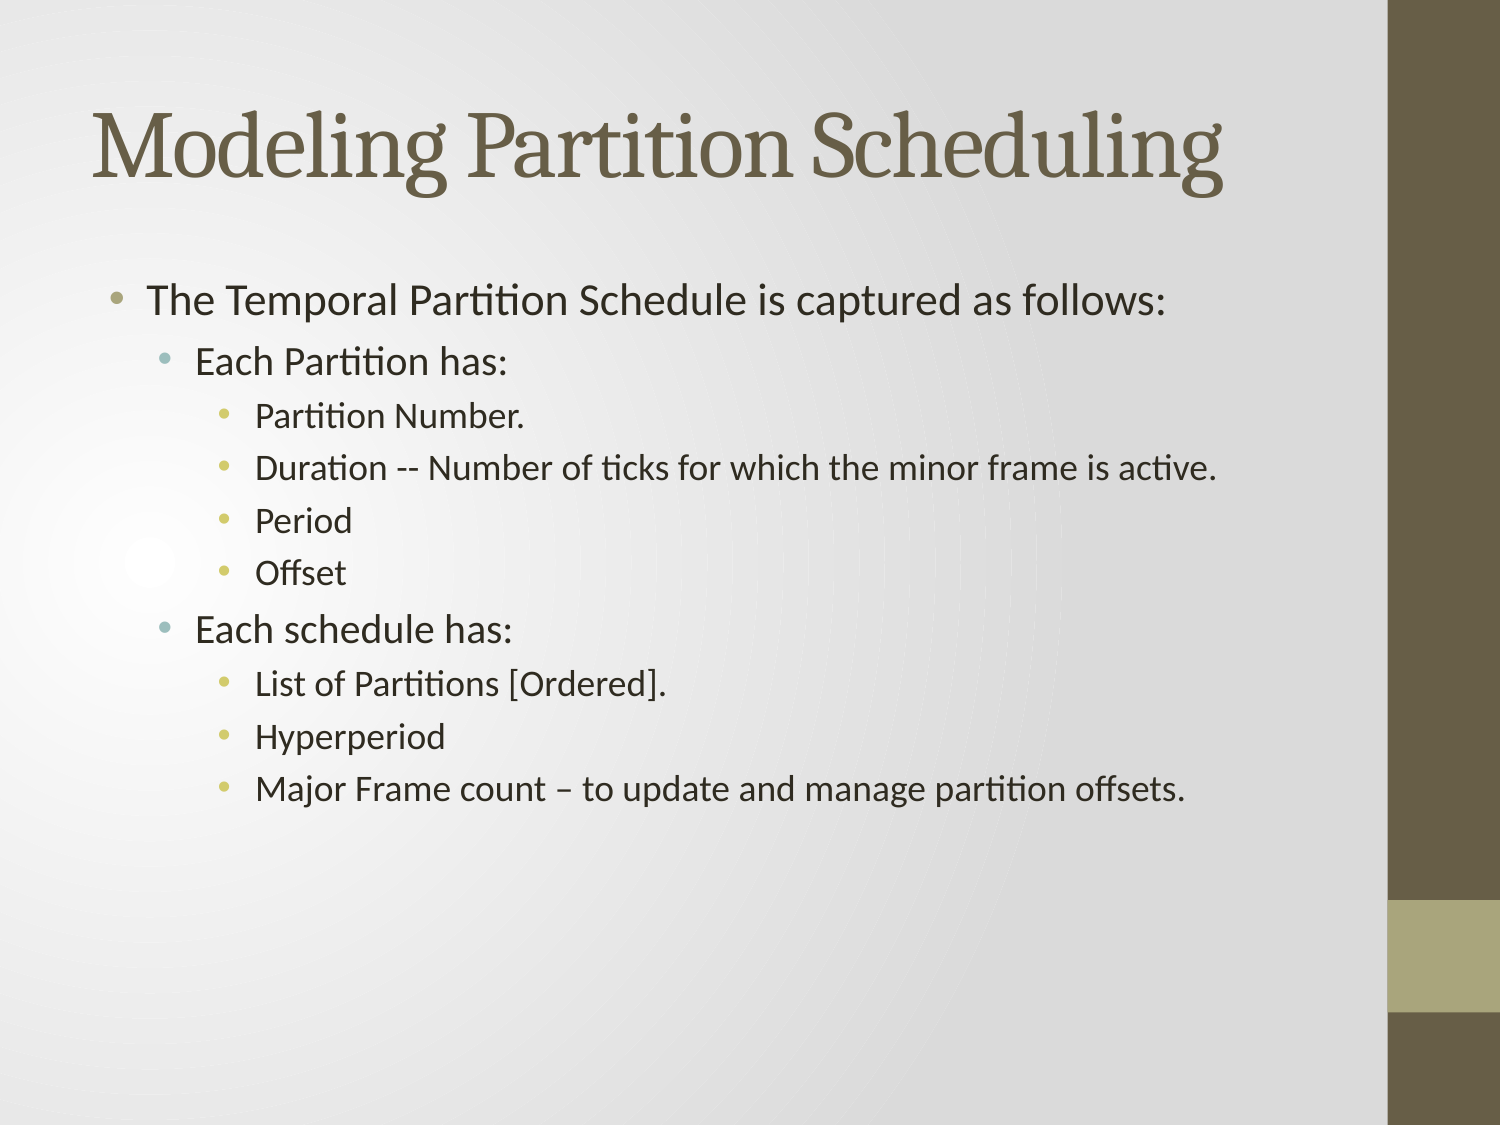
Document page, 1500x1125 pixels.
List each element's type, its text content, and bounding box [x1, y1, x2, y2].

title Modeling Partition Scheduling [75, 45, 1325, 233]
list The Temporal Partition Schedule is captured as follows: Each Partition has: Partition Number. Duration -- Number of ticks for which the minor frame is active. Period Offset Each schedule has: List of Partitions [Ordered]. Hyperperiod Major Frame count – to update and manage partition offsets. [75, 262, 1325, 1050]
